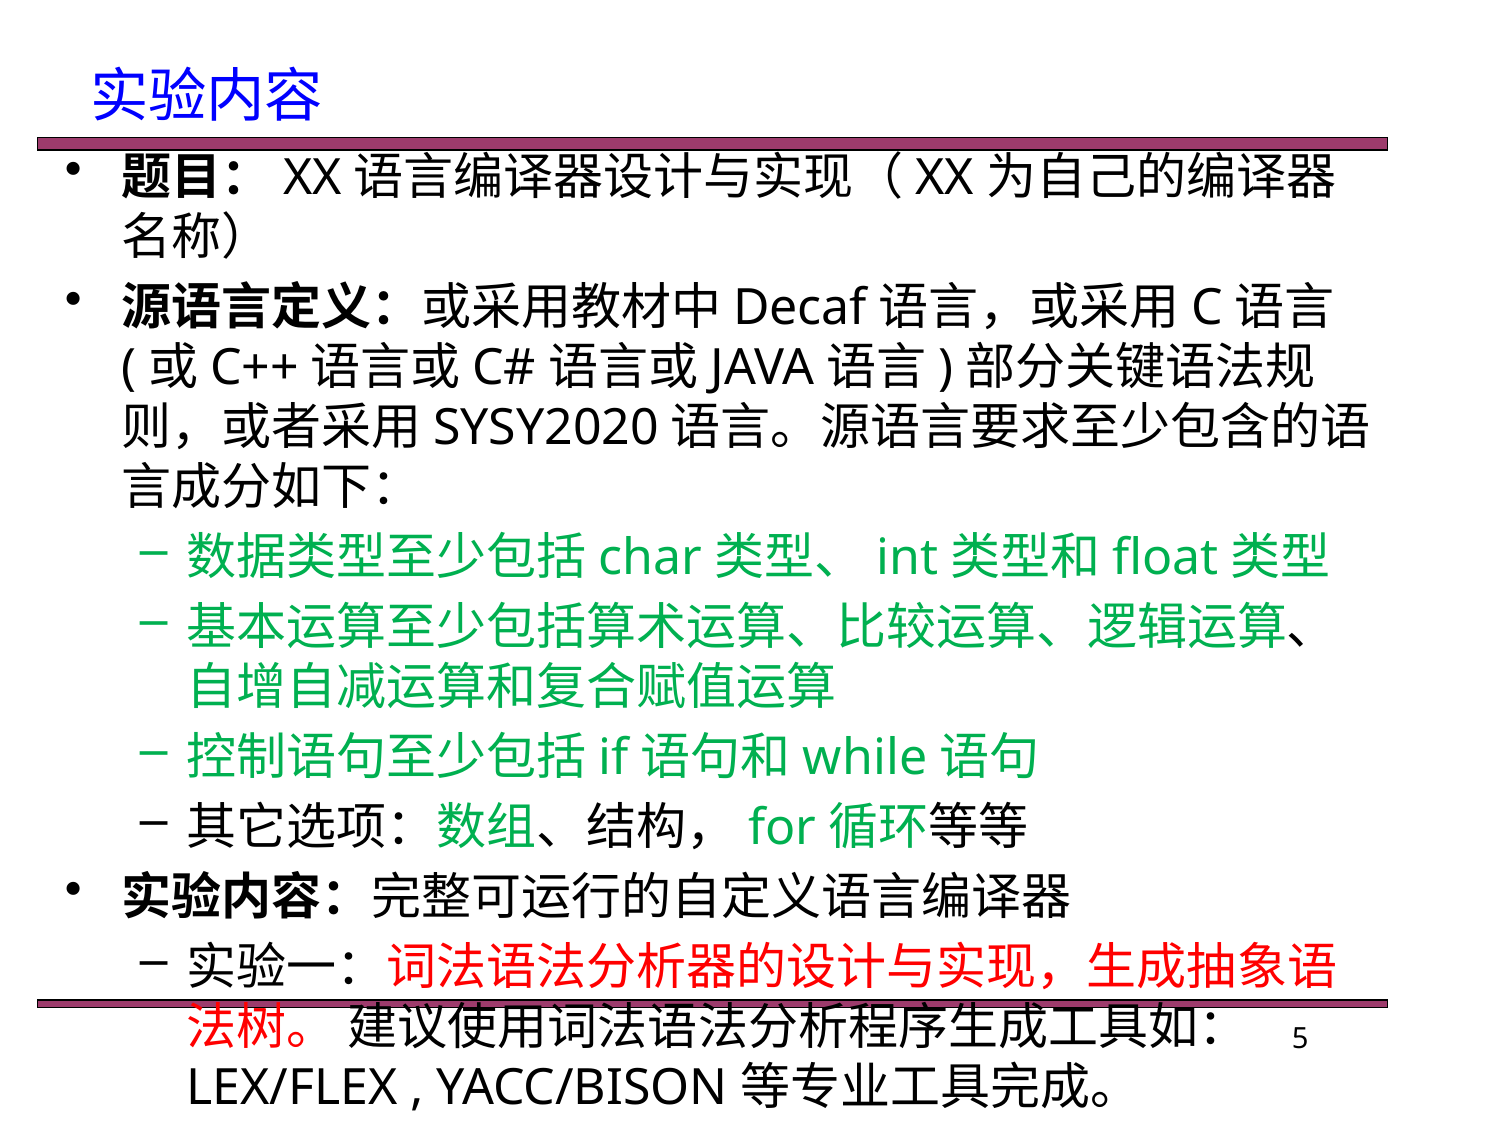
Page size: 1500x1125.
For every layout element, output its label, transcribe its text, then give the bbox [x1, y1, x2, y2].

list 题目：XX语言编译器设计与实现（XX为自己的编译器名称） 源语言定义：或采用教材中Decaf语言，或采用C语言(或C++语言或C#语言或JAVA语言)部分关键语法规则，或者采用SYSY2020语言。源语言要求至少包含的语言成分如下： 数据类型至少包括char类型、int类型和float类型 基本运算至少包括算术运算、比较运算、逻辑运算、自增自减运算和复合赋值运算 控制语句至少包括if语句和while语句 其它选项：数组、结构，for循环等等 实验内容：完整可运行的自定义语言编译器 实验一：词法语法分析器的设计与实现，生成抽象语法树。 建议使用词法语法分析程序生成工具如：LEX/FLEX , YACC/BISON等专业工具完成。 [50, 137, 1400, 978]
text_box 实验内容 [75, 23, 1176, 164]
slide_number 5 [1125, 1012, 1475, 1053]
